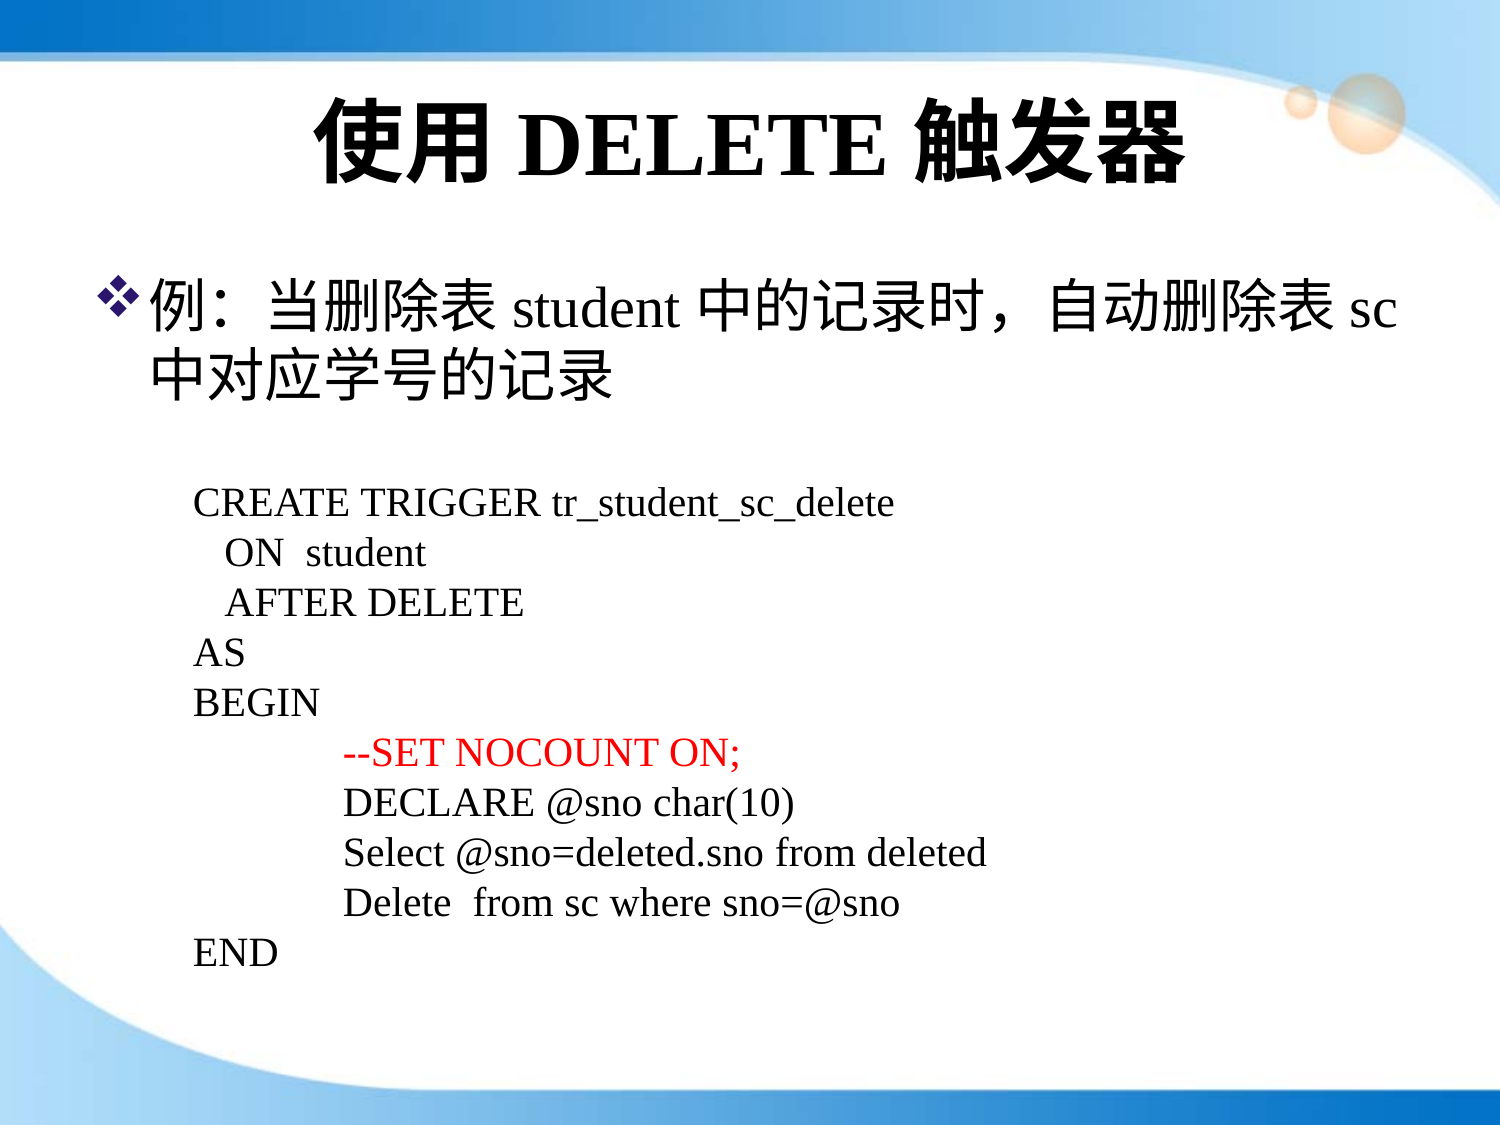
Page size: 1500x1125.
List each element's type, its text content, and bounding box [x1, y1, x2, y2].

list 例：当删除表student中的记录时，自动删除表sc中对应学号的记录 [77, 260, 1477, 1004]
title 使用DELETE触发器 [75, 45, 1425, 233]
picture [0, 0, 1500, 1125]
text_box CREATE TRIGGER tr_student_sc_delete ON student AFTER DELETE AS BEGIN --SET NOCOUNT ON; DECLARE @sno char(10) Select @sno=deleted.sno from deleted Delete from sc where sno=@sno END [178, 467, 1336, 983]
